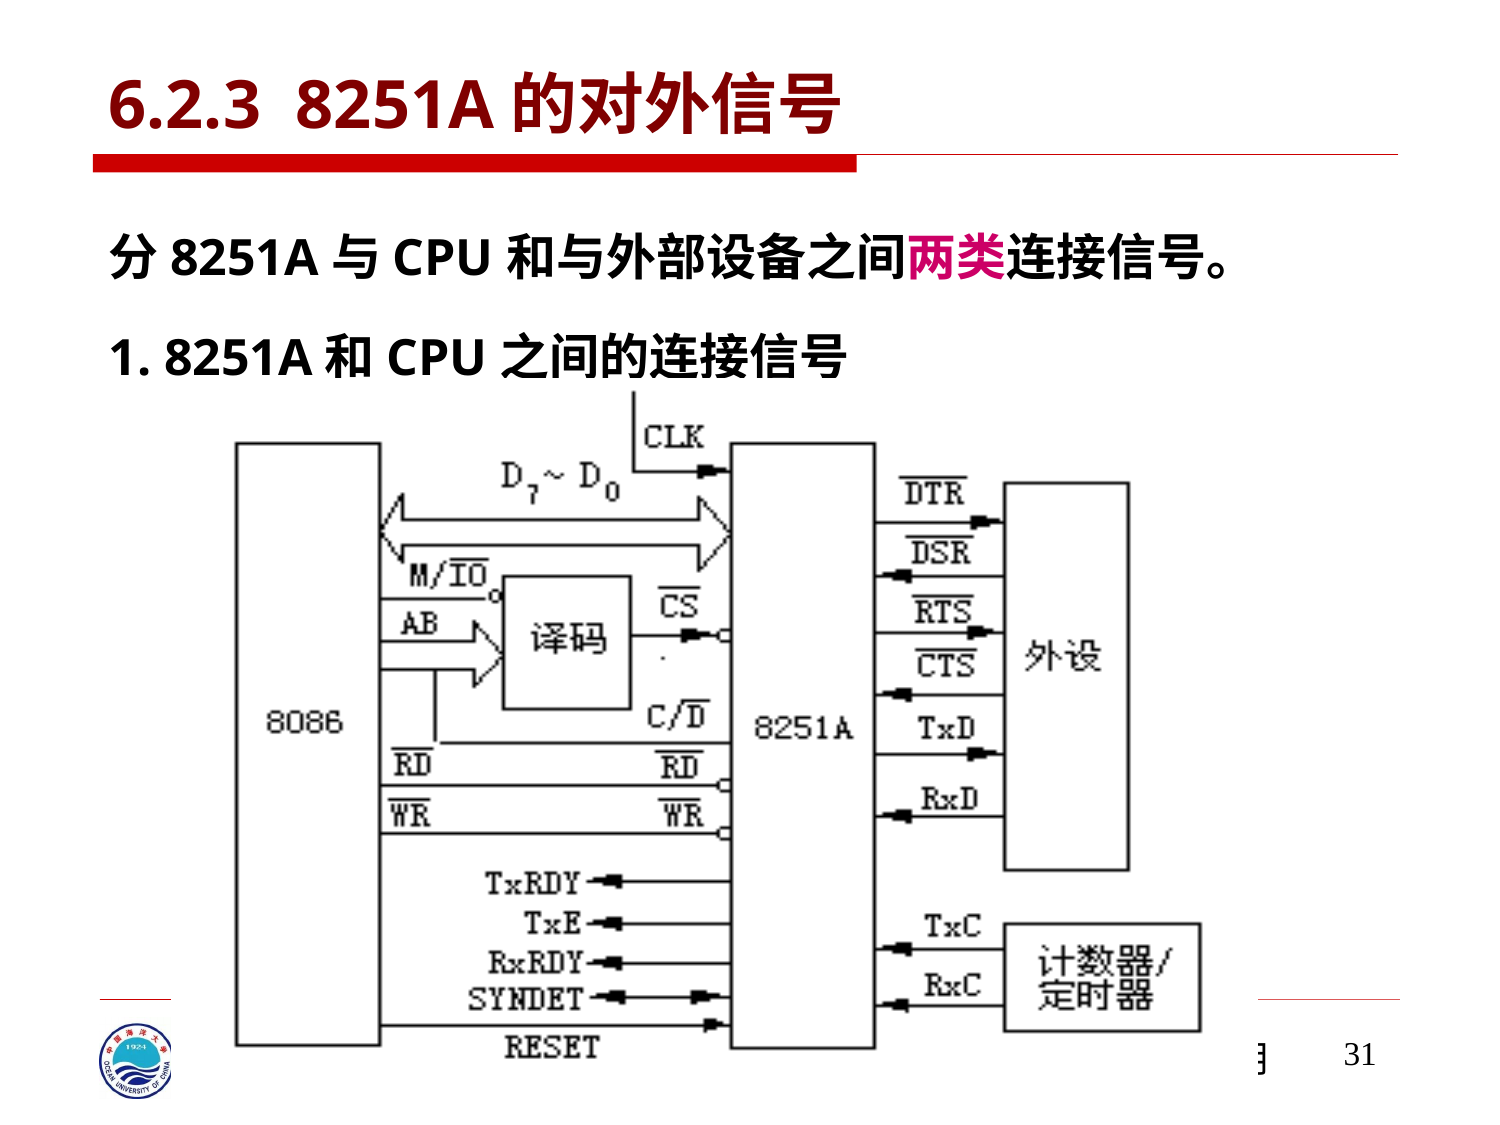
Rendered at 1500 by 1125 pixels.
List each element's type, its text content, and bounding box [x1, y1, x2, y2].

title 6.2.3 8251A的对外信号 [93, 42, 1444, 150]
picture [99, 378, 1259, 1125]
slide_number 31 [1328, 1024, 1448, 1103]
list 分8251A与CPU和与外部设备之间两类连接信号。 1. 8251A和CPU之间的连接信号 [93, 187, 1500, 950]
